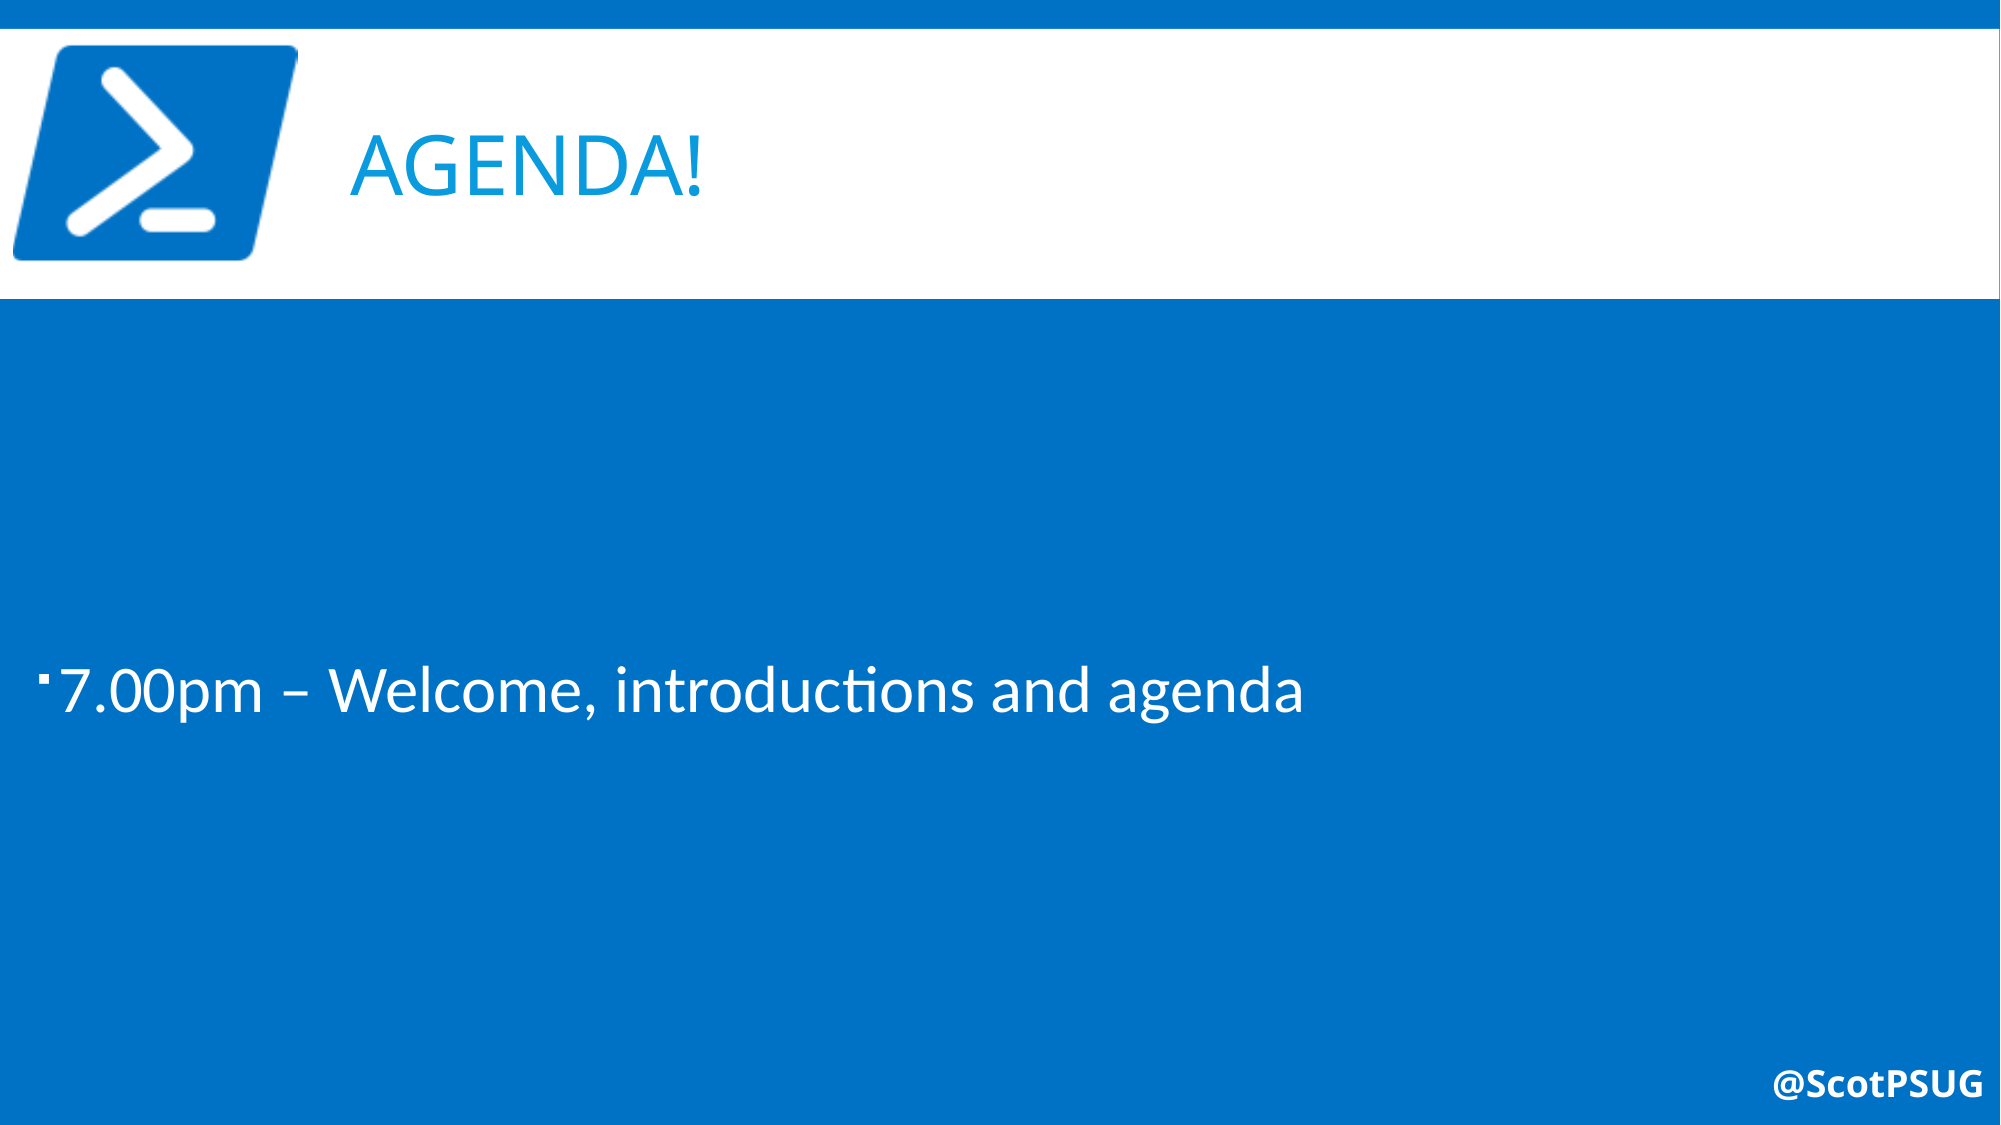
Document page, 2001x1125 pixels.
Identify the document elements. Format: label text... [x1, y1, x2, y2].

picture [13, 9, 298, 295]
title agenda! [335, 46, 1803, 295]
text_box @ScotPSUG [1756, 1052, 2000, 1113]
list 7.00pm – Welcome, introductions and agenda [13, 348, 1962, 1034]
